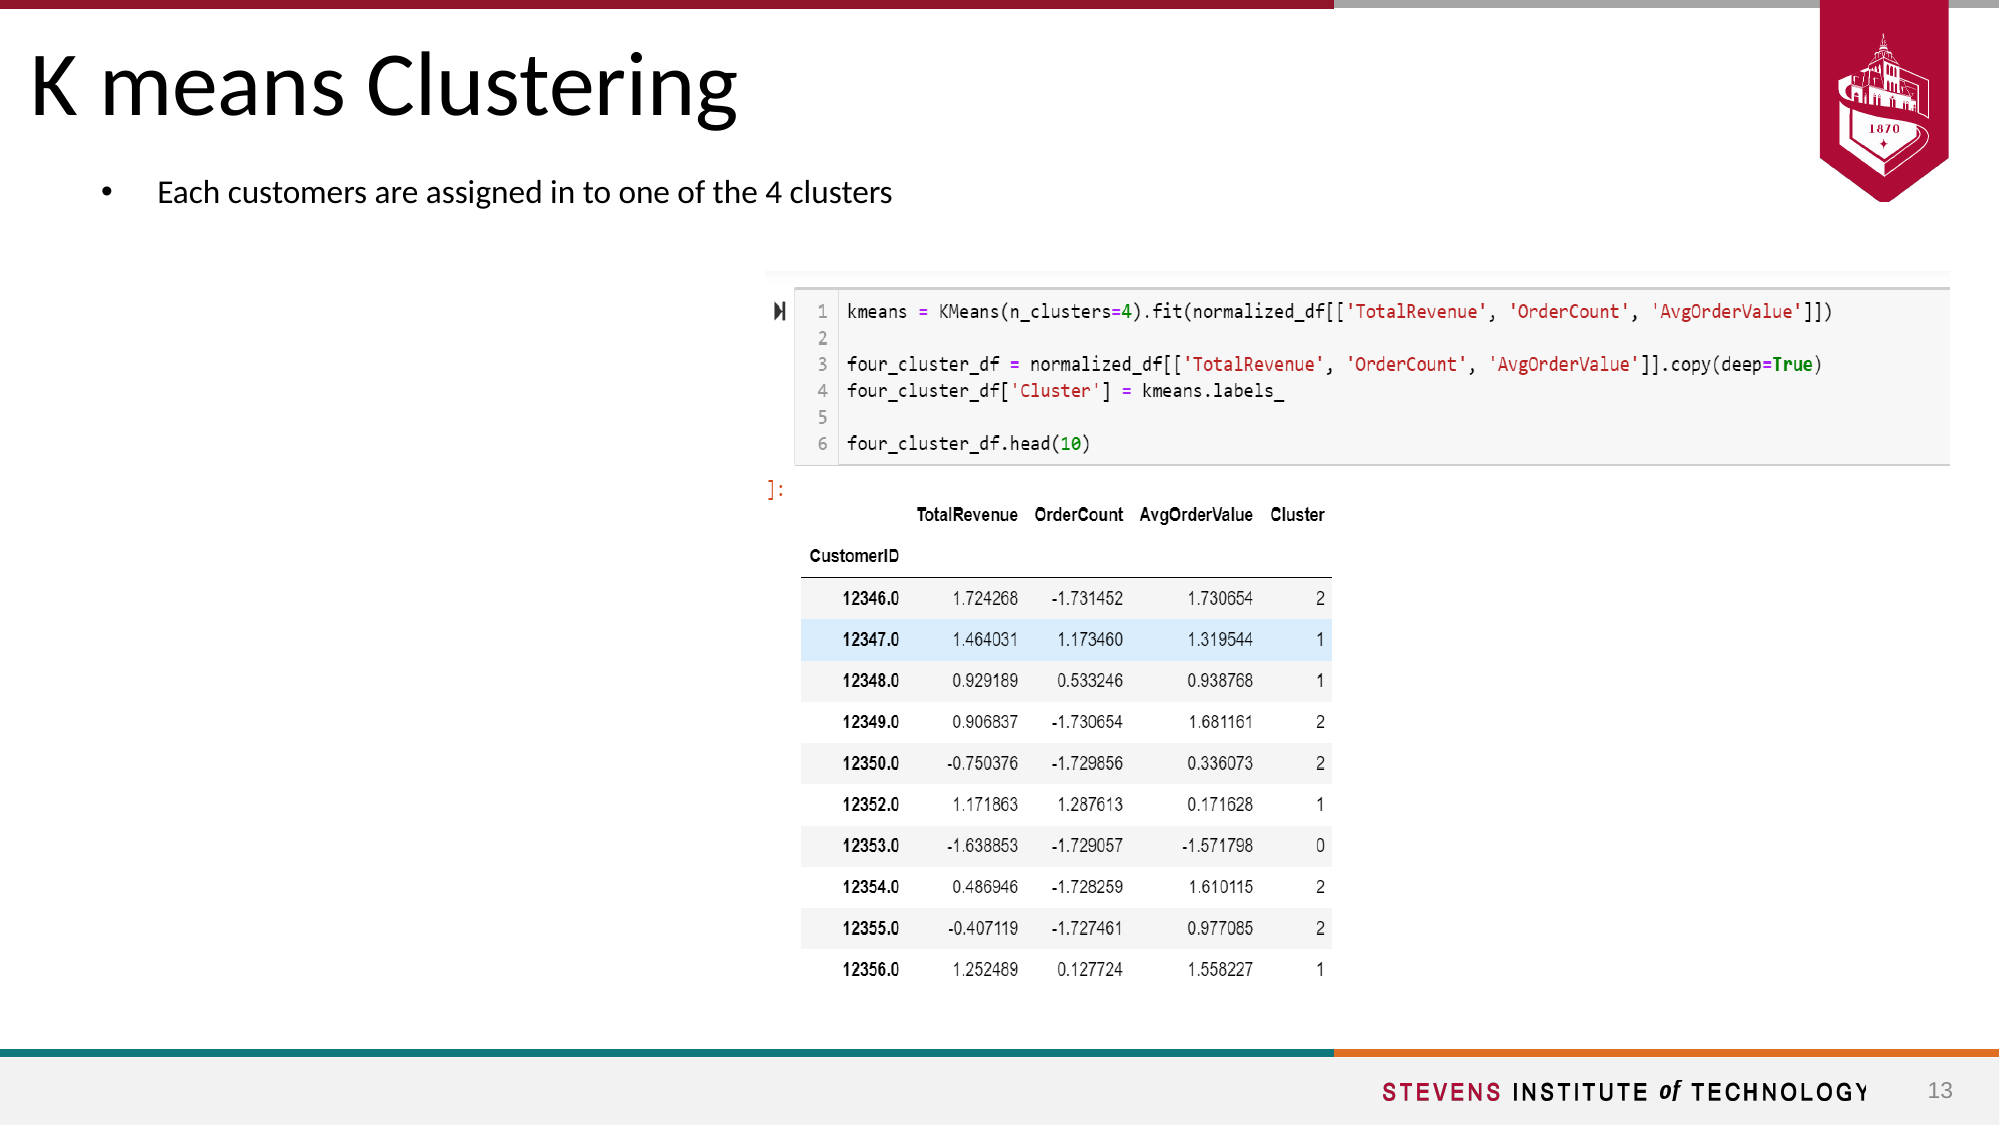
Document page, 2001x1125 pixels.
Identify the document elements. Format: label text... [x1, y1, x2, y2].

picture [764, 271, 1951, 990]
picture [1819, 0, 1949, 202]
picture [1383, 1080, 1866, 1101]
title K means Clustering [15, 0, 1741, 195]
list Each customers are assigned in to one of the 4 clusters [67, 167, 1863, 1014]
